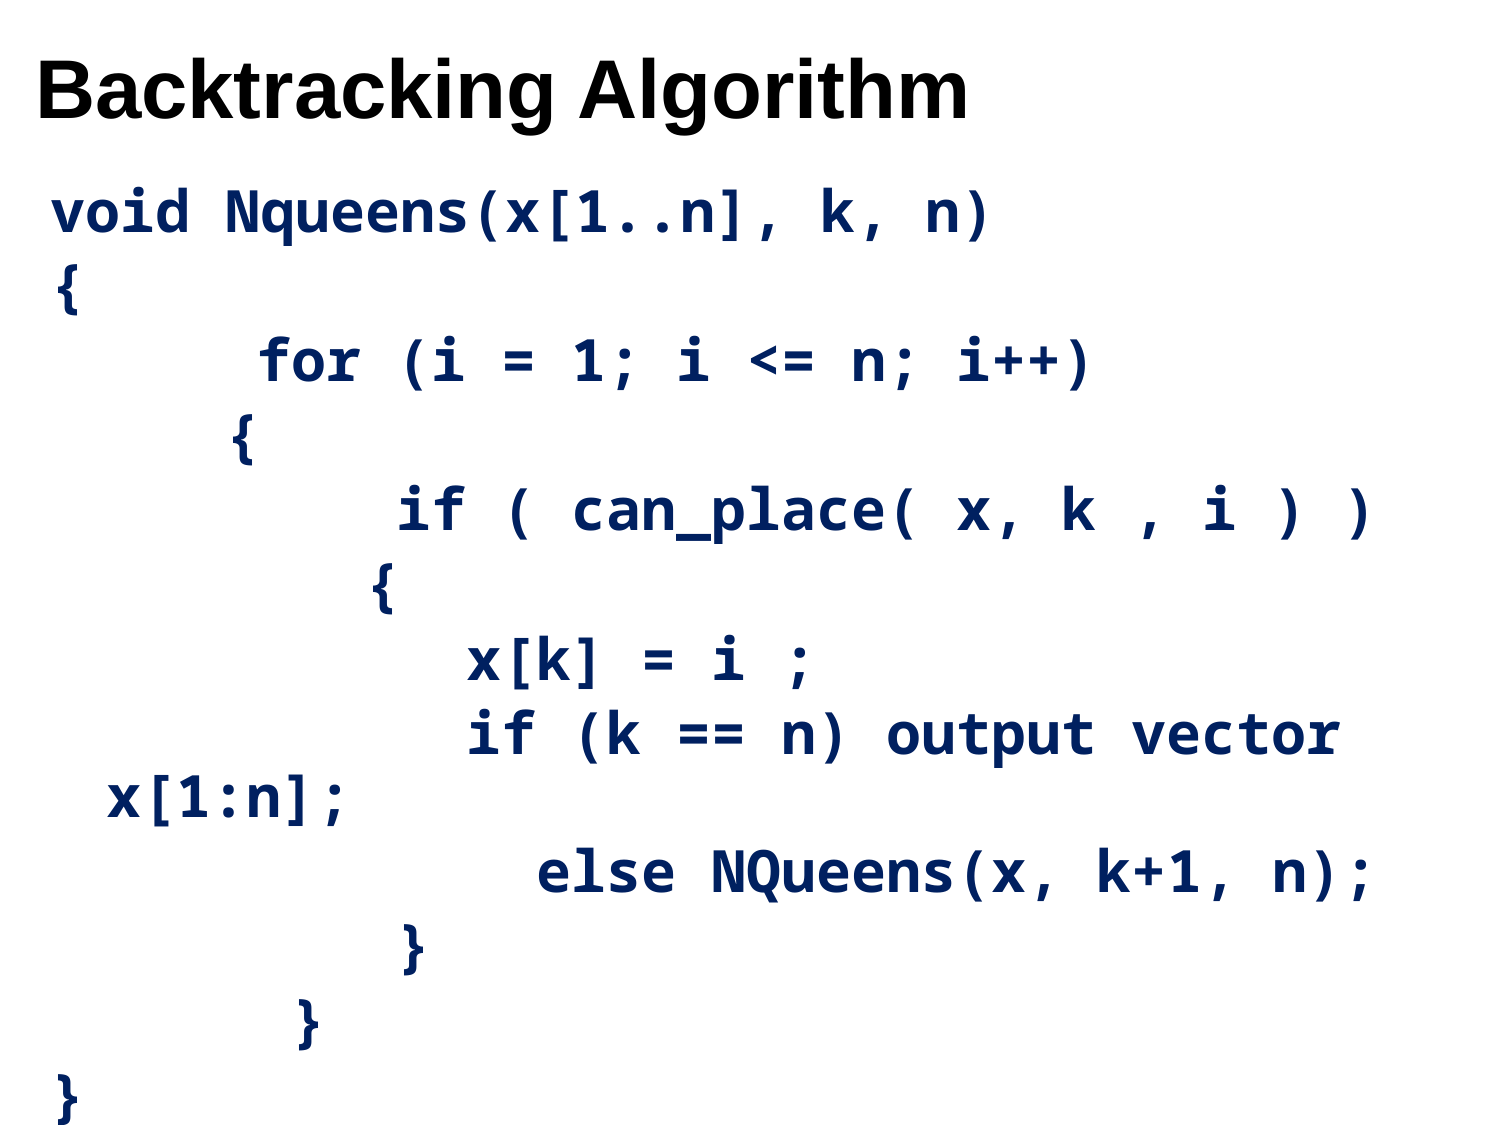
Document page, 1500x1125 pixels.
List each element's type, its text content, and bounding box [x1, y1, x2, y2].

title Backtracking Algorithm [20, 13, 1480, 157]
list void Nqueens(x[1..n], k, n) { for (i = 1; i <= n; i++) { if ( can_place( x, k , i ) ) { x[k] = i ; if (k == n) output vector x[1:n]; else NQueens(x, k+1, n); } } } [35, 174, 1480, 1032]
